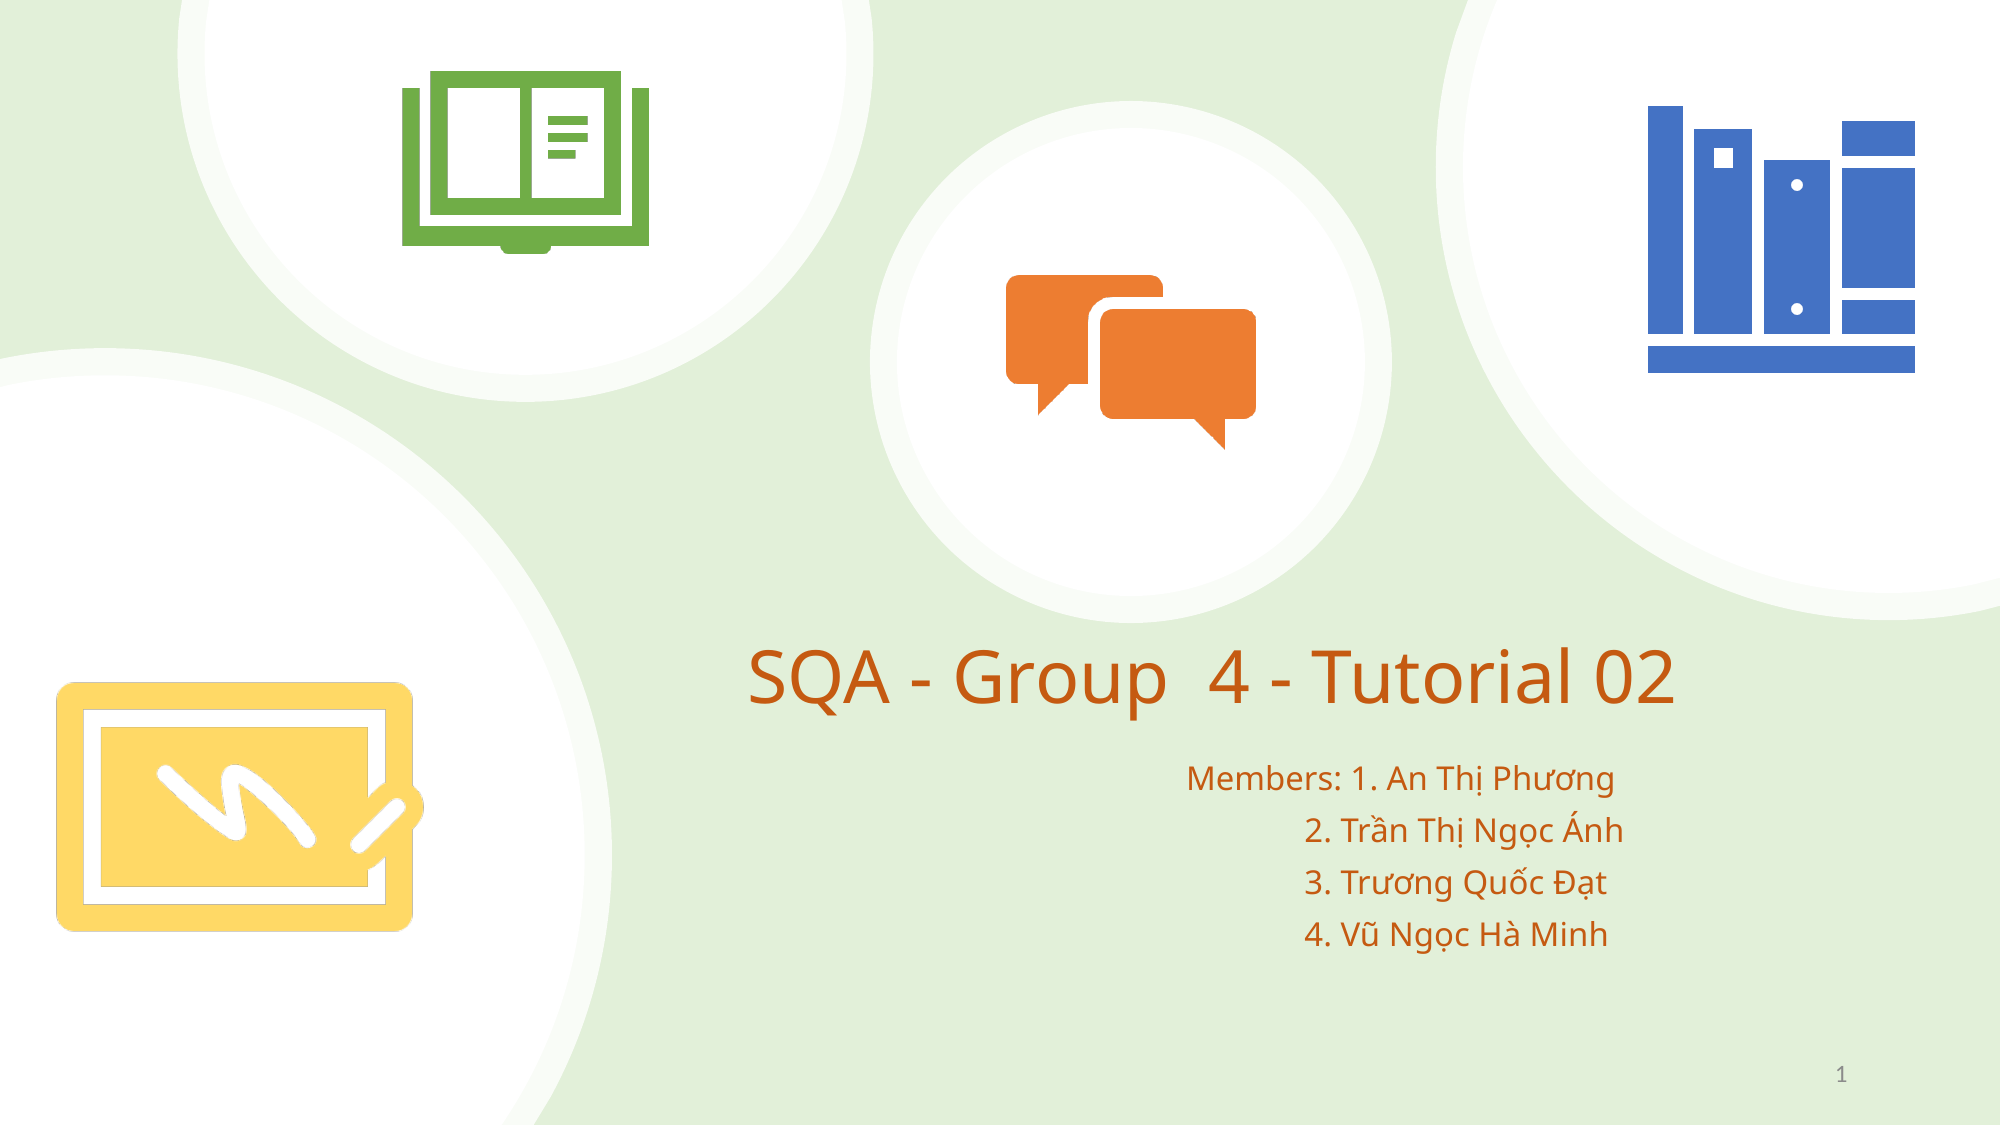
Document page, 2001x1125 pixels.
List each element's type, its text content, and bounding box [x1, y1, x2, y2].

title SQA - Group 4 - Tutorial 02 [732, 633, 1750, 798]
text_box [0, 374, 586, 1125]
picture [21, 594, 448, 1020]
text_box [0, 347, 614, 1125]
picture [1595, 53, 1967, 425]
text_box [1434, 0, 2000, 622]
picture [391, 26, 660, 296]
text_box [895, 126, 1366, 598]
text_box [868, 99, 1393, 625]
picture [980, 212, 1281, 512]
text_box [203, 0, 848, 376]
text_box [176, 0, 875, 403]
slide_number 1 [1412, 1042, 1863, 1103]
subtitle Members: 1. An Thị Phương 2. Trần Thị Ngọc Ánh 3. Trương Quốc Đạt 4. Vũ Ngọc Hà Minh [1171, 752, 1899, 962]
text_box [1461, 0, 2000, 595]
